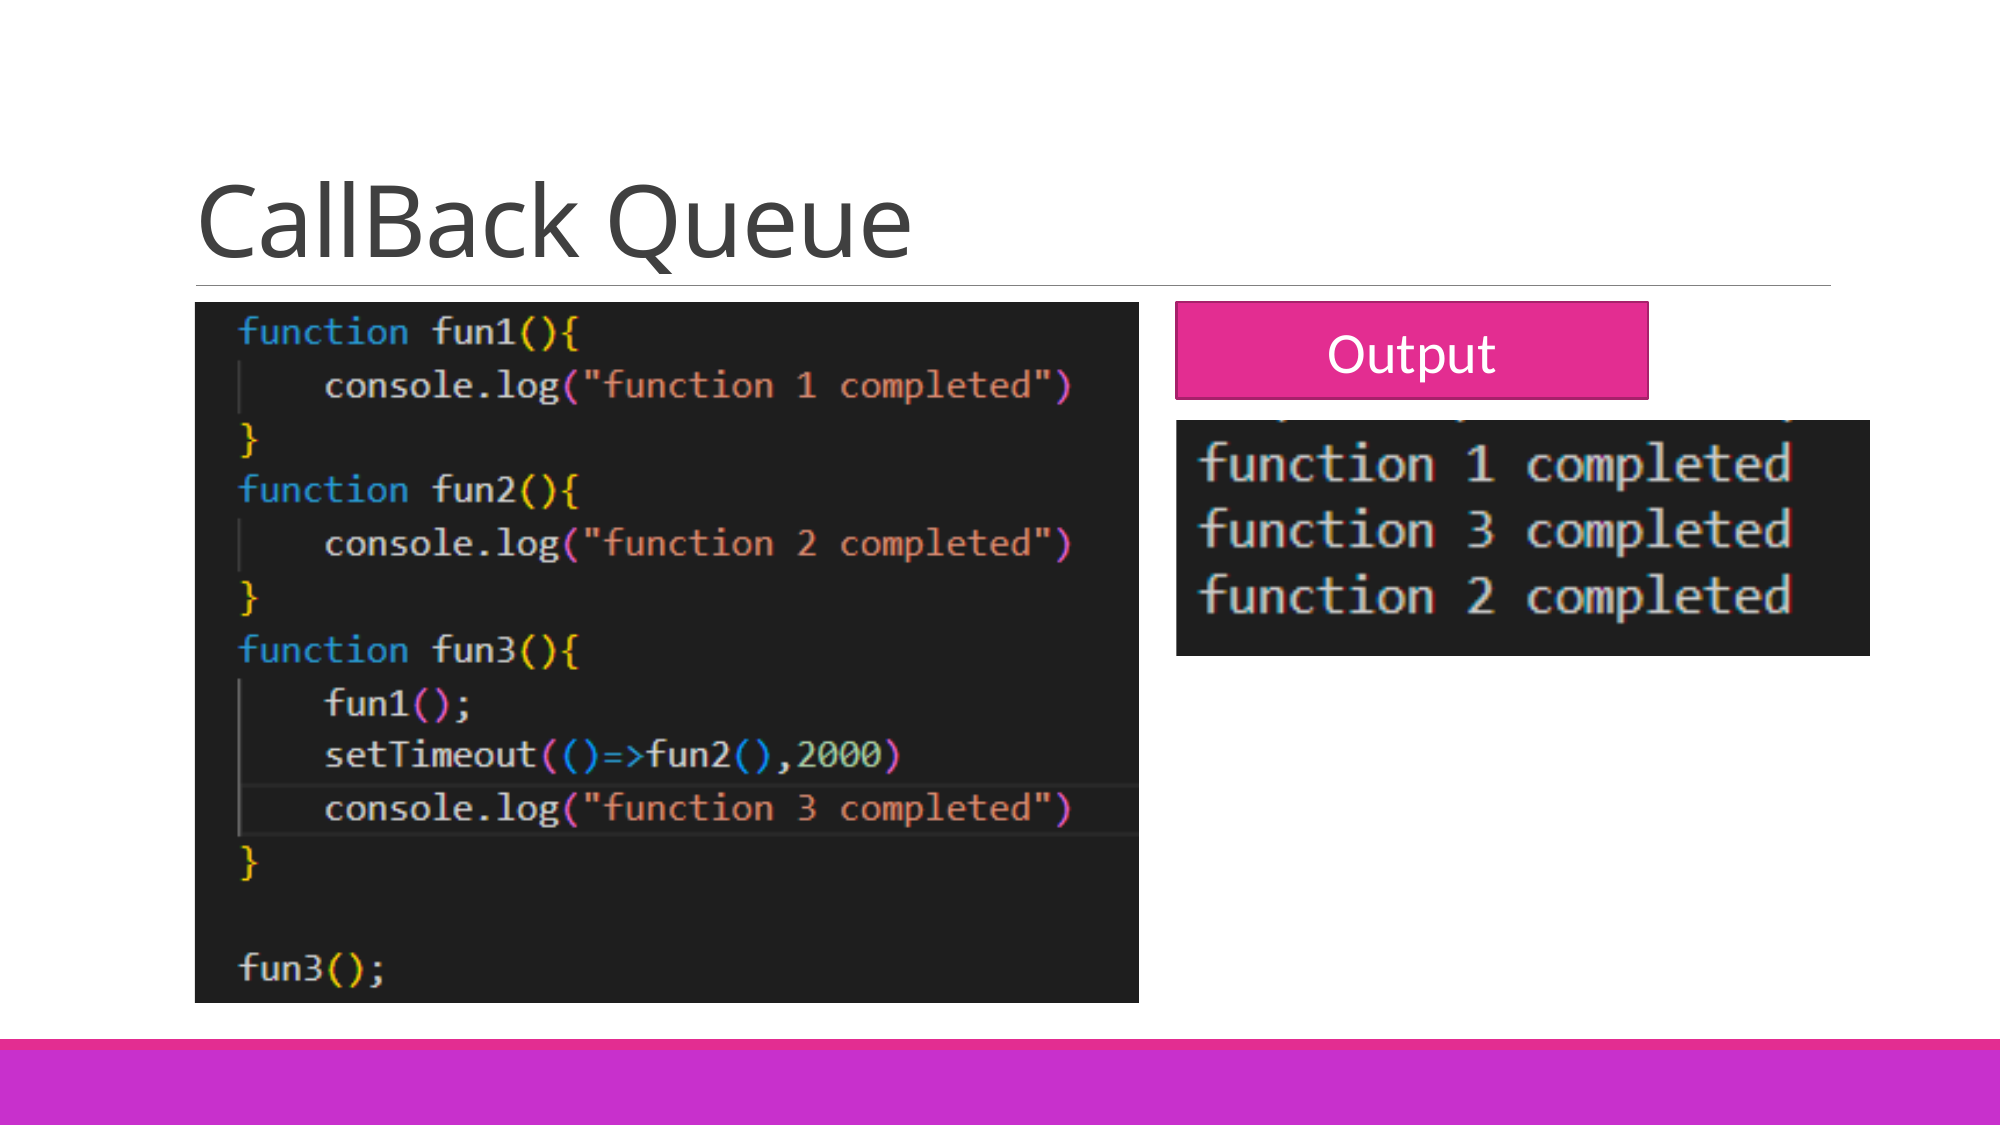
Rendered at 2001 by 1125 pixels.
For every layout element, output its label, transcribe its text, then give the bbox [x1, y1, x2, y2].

picture [1175, 419, 1871, 657]
text_box Output [1175, 301, 1649, 400]
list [194, 301, 1140, 1004]
title CallBack Queue [180, 47, 1830, 285]
